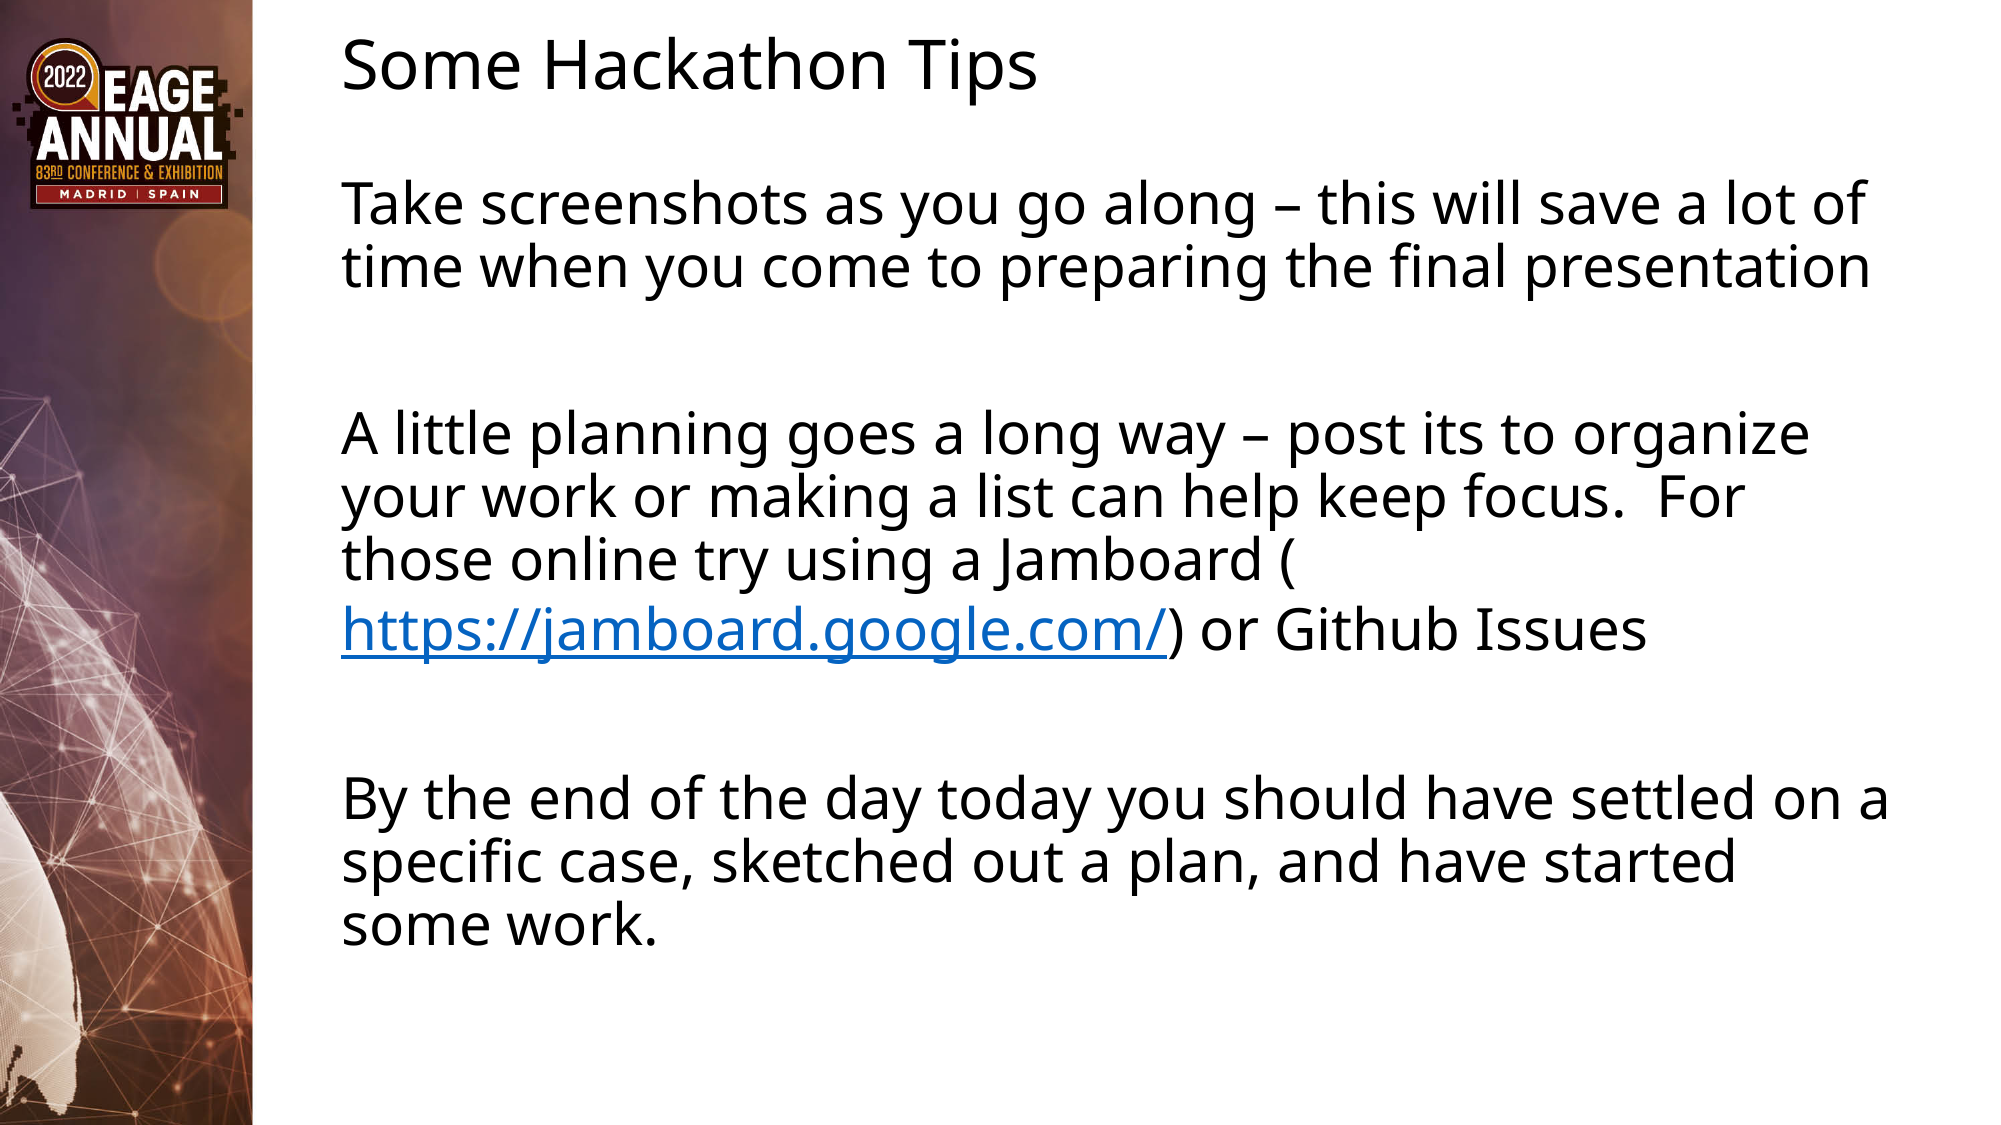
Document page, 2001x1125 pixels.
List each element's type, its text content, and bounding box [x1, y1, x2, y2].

list Take screenshots as you go along – this will save a lot of time when you come to preparing the final presentation A little planning goes a long way – post its to organize your work or making a list can help keep focus. For those online try using a Jamboard (https://jamboard.google.com/) or Github Issues By the end of the day today you should have settled on a specific case, sketched out a plan, and have started some work. [326, 166, 1912, 1114]
picture [0, 0, 2001, 1125]
title Some Hackathon Tips [326, 22, 1912, 112]
